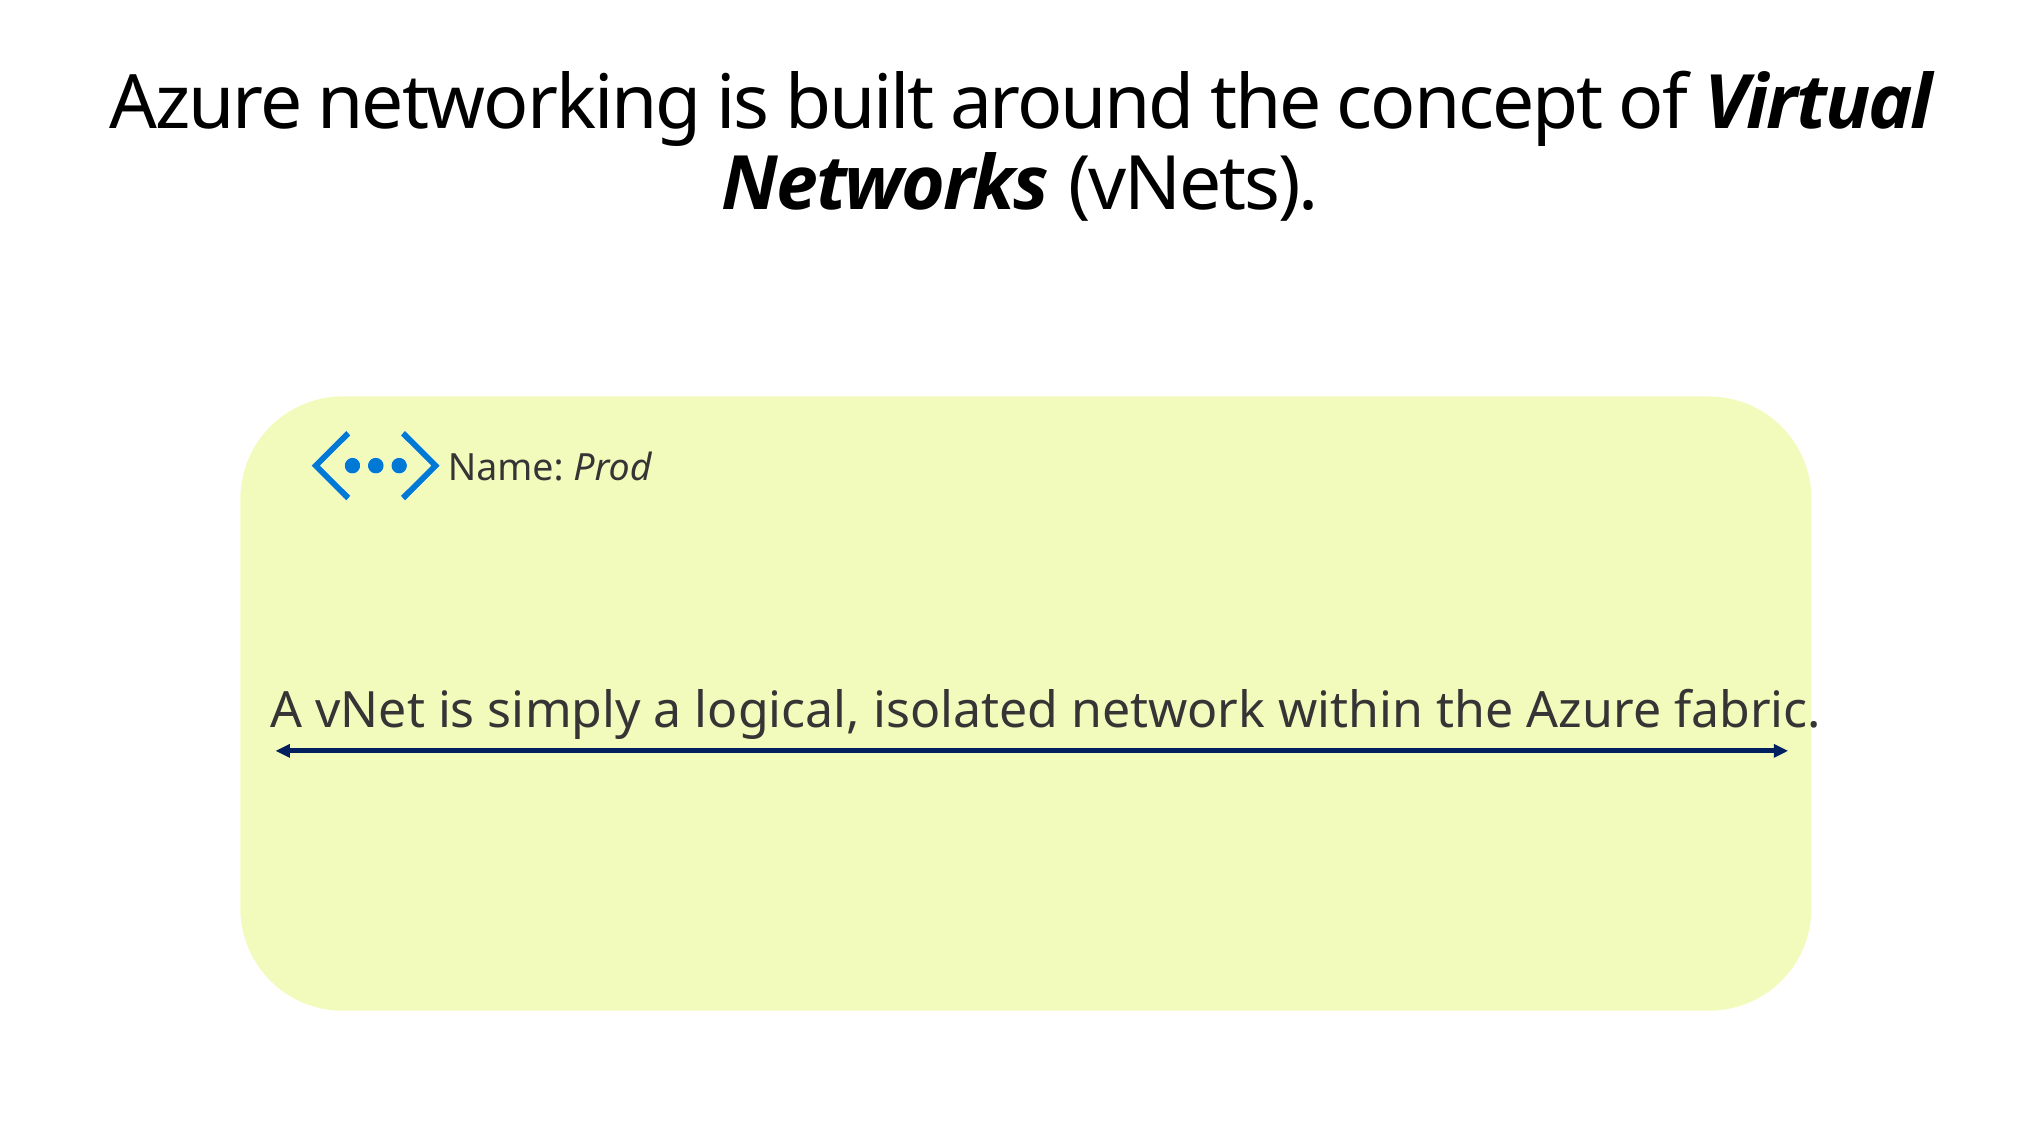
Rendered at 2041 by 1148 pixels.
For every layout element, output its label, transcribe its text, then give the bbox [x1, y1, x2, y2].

picture [311, 401, 440, 530]
text_box [239, 395, 1813, 1012]
title Azure networking is built around the concept of Virtual Networks (vNets). [45, 48, 1996, 199]
text_box A vNet is simply a logical, isolated network within the Azure fabric. [255, 670, 1838, 746]
text_box Name: Prod [440, 435, 667, 496]
